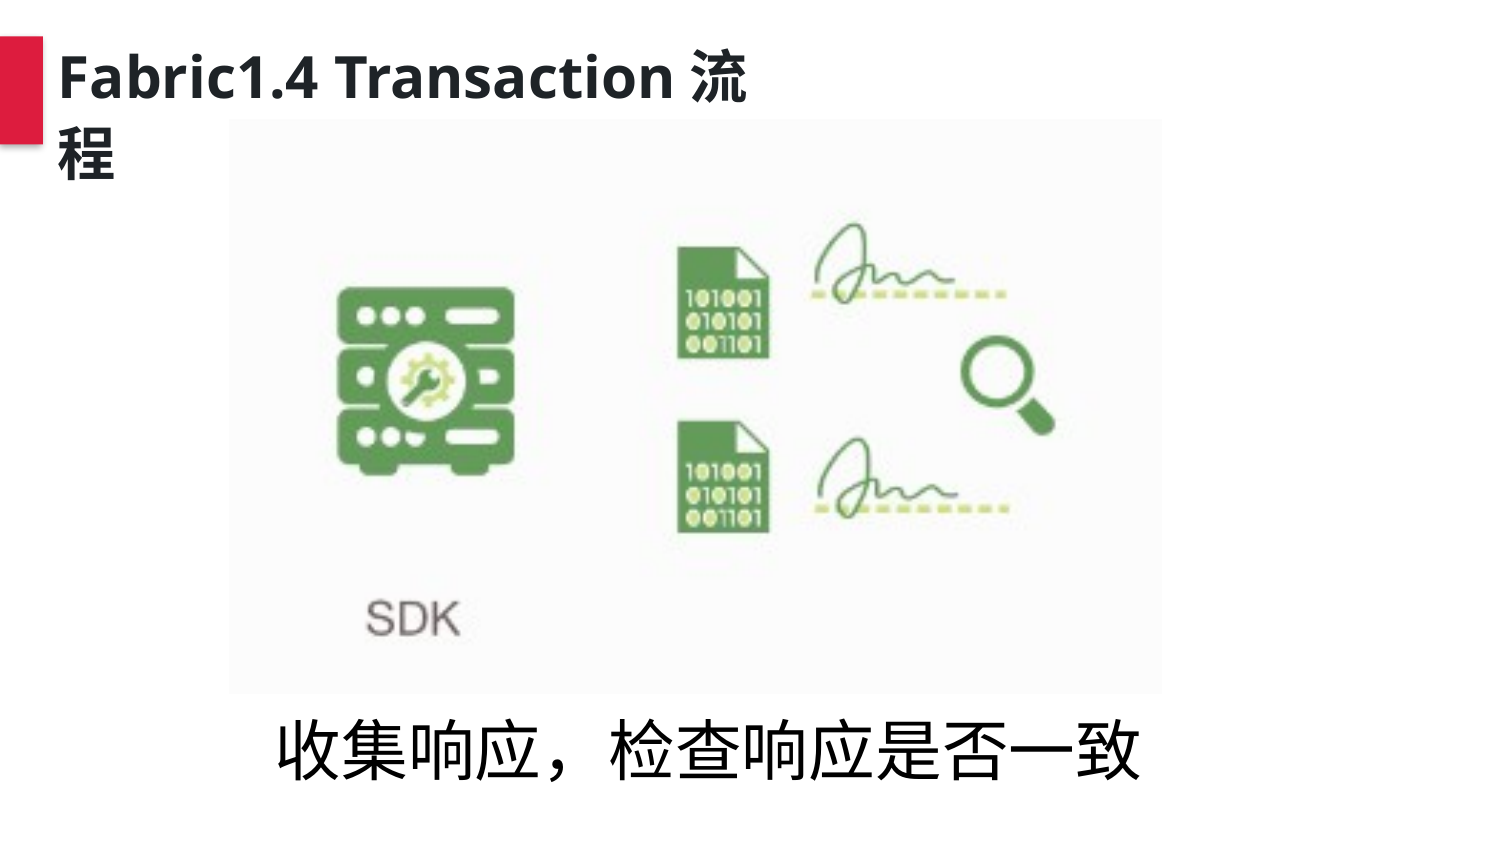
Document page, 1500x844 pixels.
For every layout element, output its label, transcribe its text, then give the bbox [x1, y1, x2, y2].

text_box 收集响应，检查响应是否一致 [260, 702, 1158, 797]
text_box [0, 36, 43, 145]
picture [229, 118, 1162, 694]
text_box Fabric1.4 Transaction流程 [43, 26, 806, 195]
